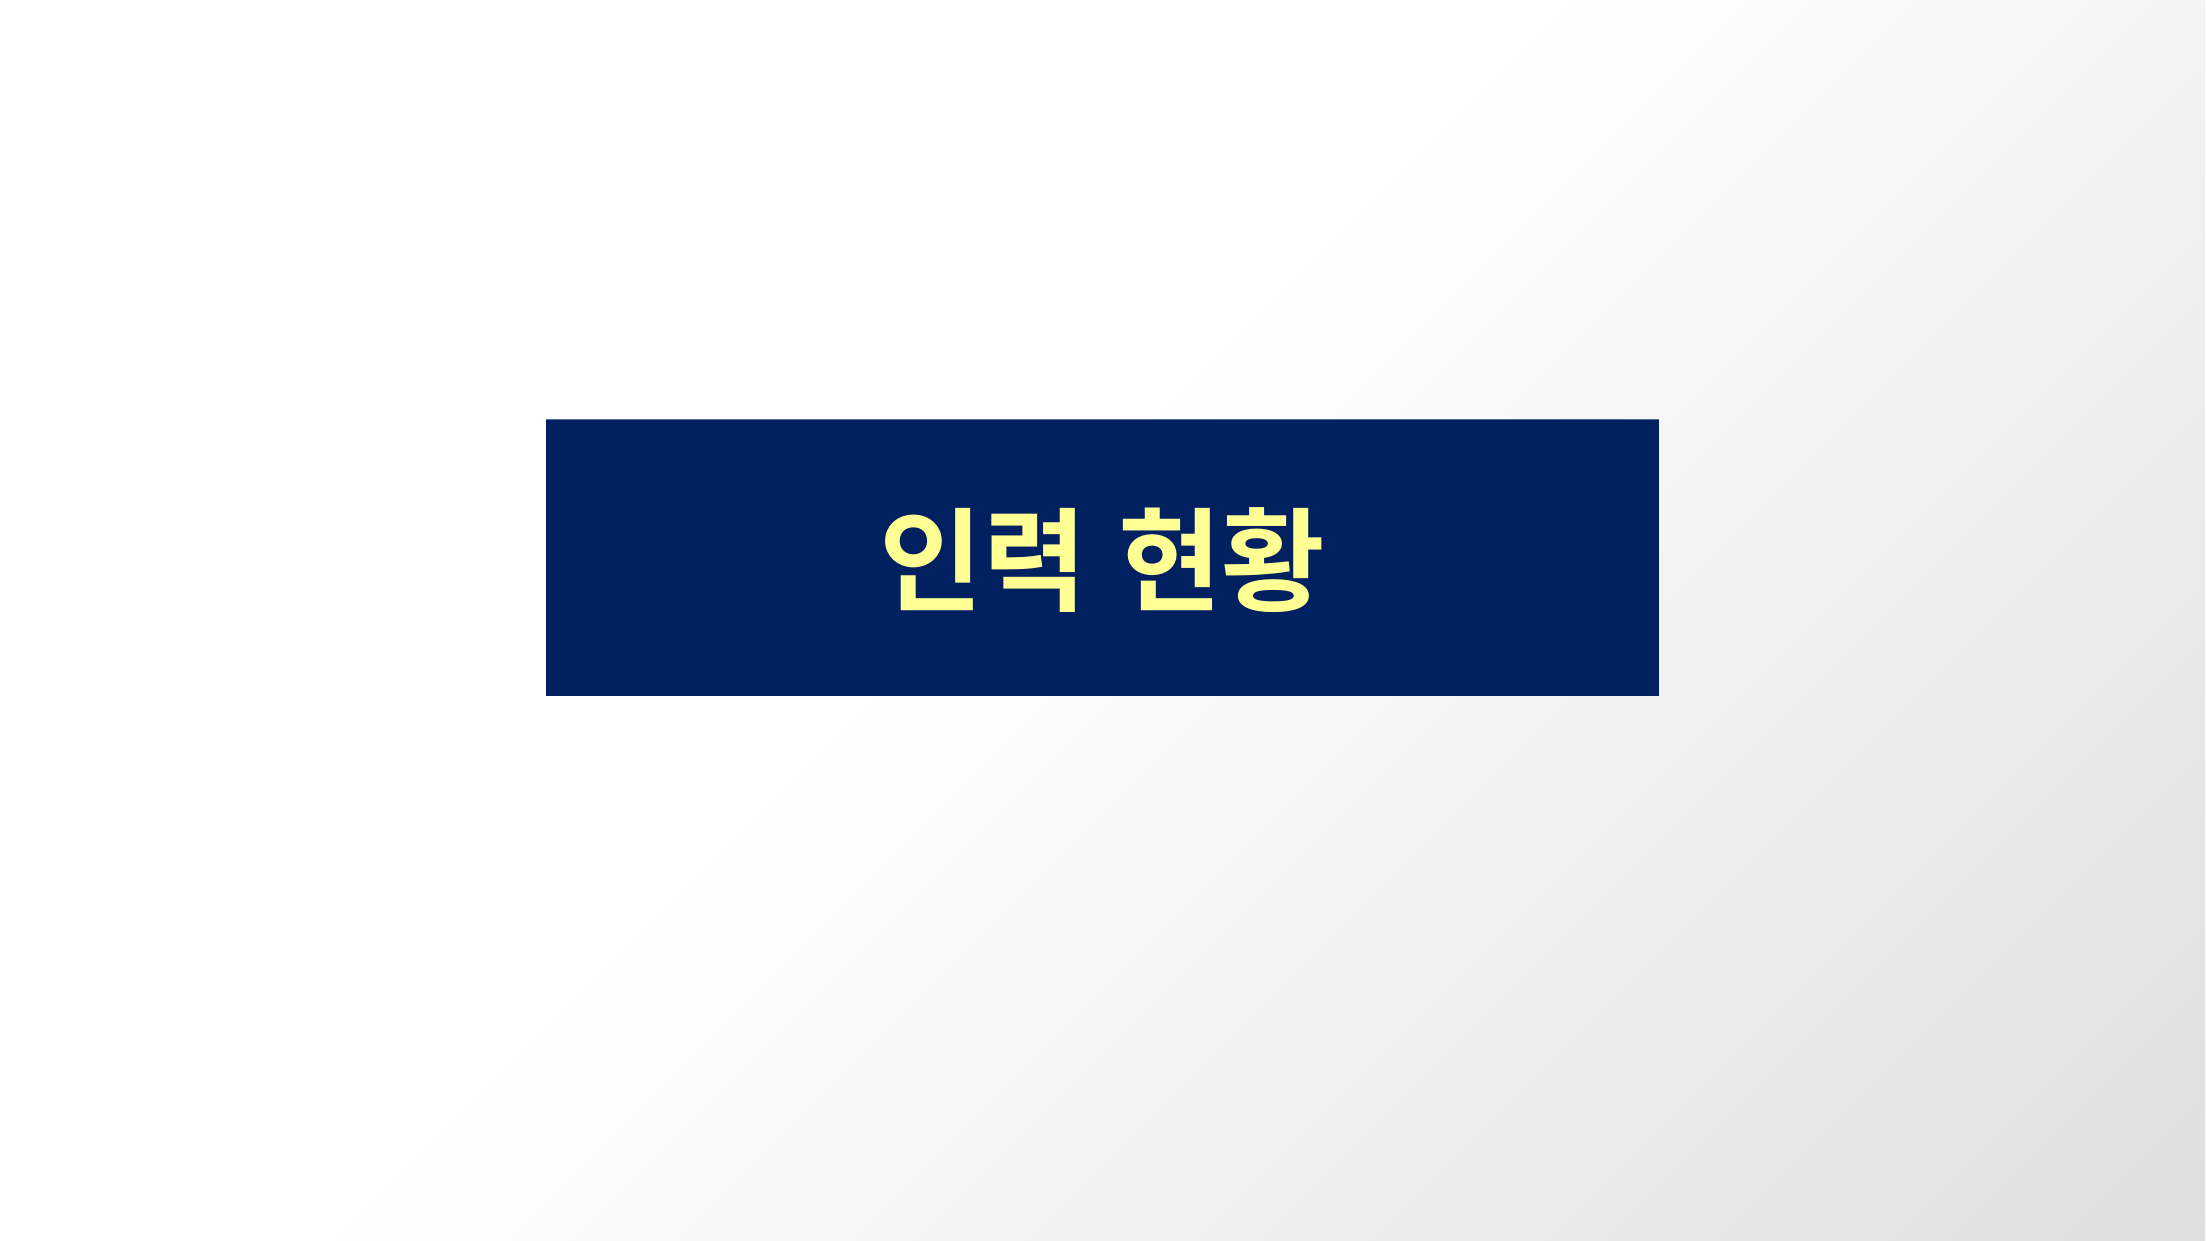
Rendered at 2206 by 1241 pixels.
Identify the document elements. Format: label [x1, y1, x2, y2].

text_box [546, 419, 1659, 696]
